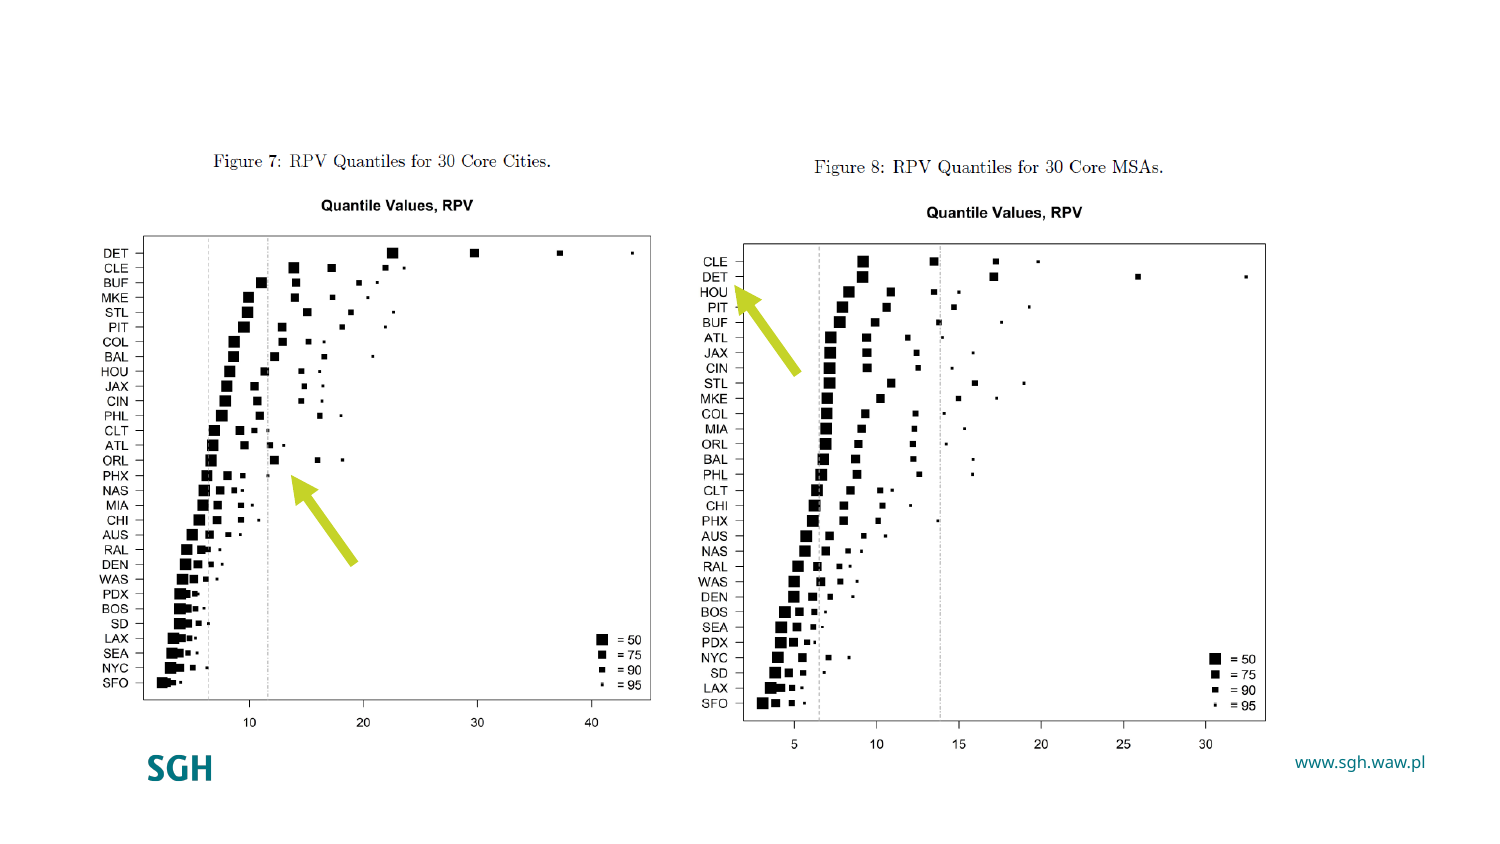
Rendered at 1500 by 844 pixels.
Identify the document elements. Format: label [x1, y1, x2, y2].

text_box [290, 474, 355, 565]
picture [69, 148, 1292, 754]
text_box [733, 284, 799, 375]
picture [147, 754, 213, 782]
